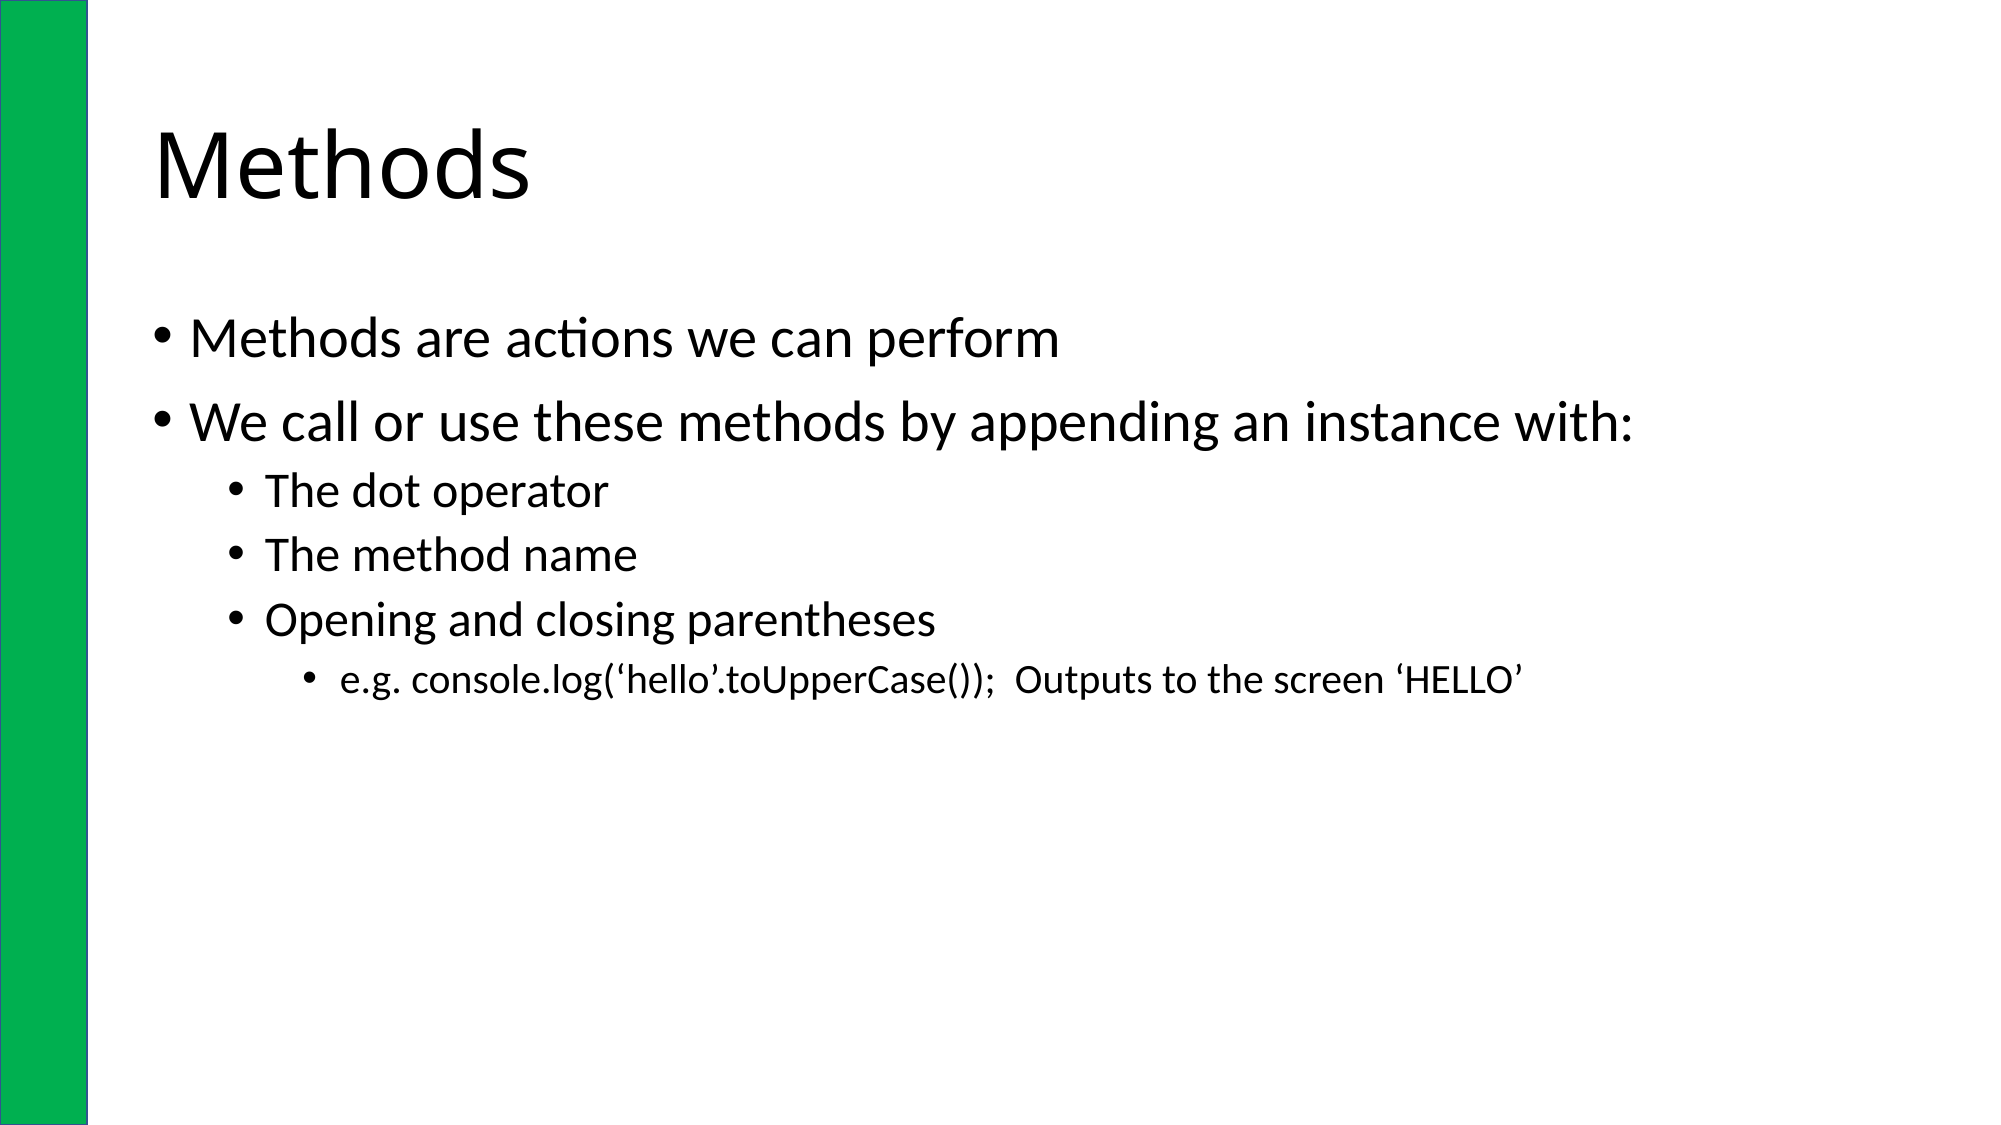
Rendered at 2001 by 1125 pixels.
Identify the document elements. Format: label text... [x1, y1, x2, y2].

title Methods [137, 59, 1863, 278]
text_box [0, 0, 88, 1125]
list Methods are actions we can perform We call or use these methods by appending an instance with: The dot operator The method name Opening and closing parentheses e.g. console.log(‘hello’.toUpperCase()); Outputs to the screen ‘HELLO’ [137, 299, 1863, 1014]
